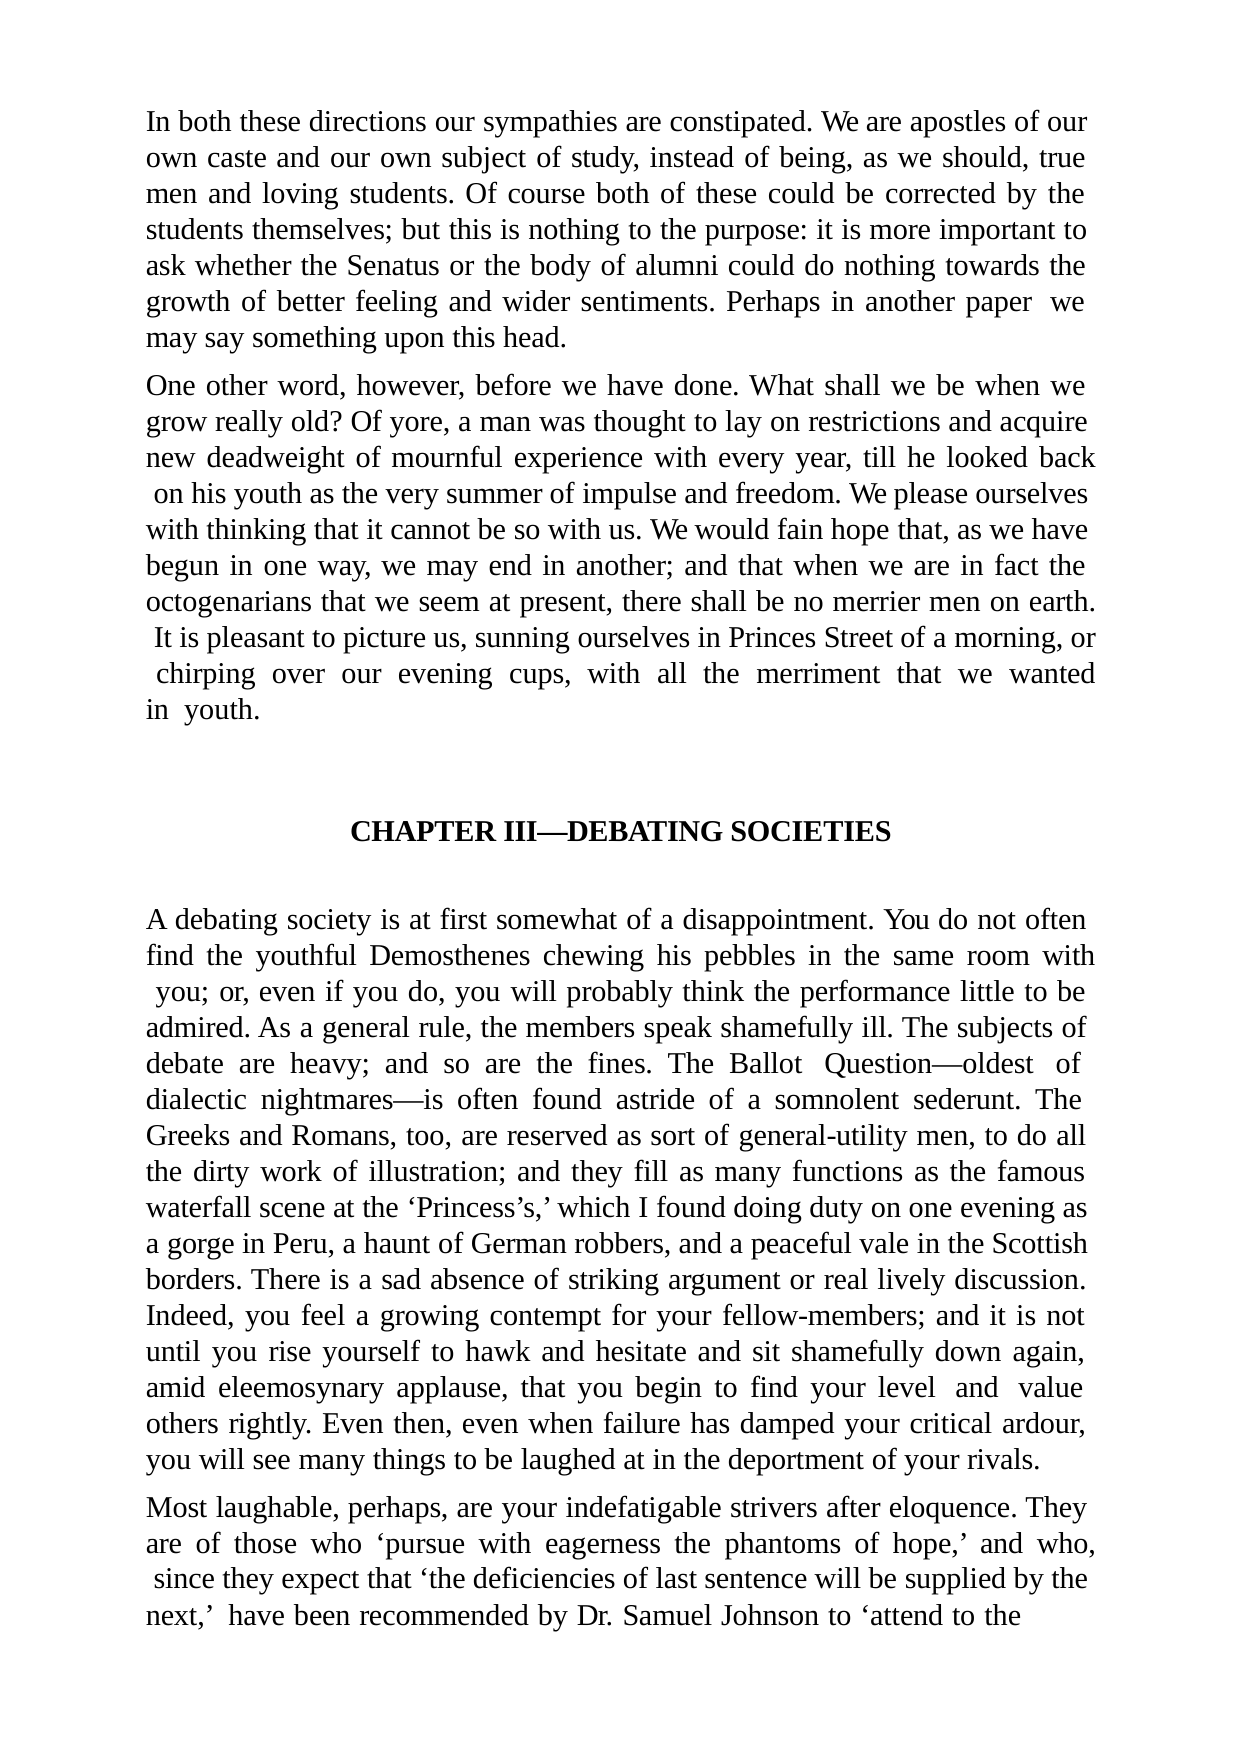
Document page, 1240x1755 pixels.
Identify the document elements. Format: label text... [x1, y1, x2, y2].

text_box In both these directions our sympathies are constipated. We are apostles of our own caste and our own subject of study, instead of being, as we should, true men and loving students. Of course both of these could be corrected by the students themselves; but this is nothing to the purpose: it is more important to ask whether the Senatus or the body of alumni could do nothing towards the growth of better feeling and wider sentiments. Perhaps in another paper we may say something upon this head. One other word, however, before we have done. What shall we be when we grow really old? Of yore, a man was thought to lay on restrictions and acquire new deadweight of mournful experience with every year, till he looked back on his youth as the very summer of impulse and freedom. We please ourselves with thinking that it cannot be so with us. We would fain hope that, as we have begun in one way, we may end in another; and that when we are in fact the octogenarians that we seem at present, there shall be no merrier men on earth. It is pleasant to picture us, sunning ourselves in Princes Street of a morning, or chirping over our evening cups, with all the merriment that we wanted in youth. CHAPTER III—DEBATING SOCIETIES A debating society is at first somewhat of a disappointment. You do not often find the youthful Demosthenes chewing his pebbles in the same room with you; or, even if you do, you will probably think the performance little to be admired. As a general rule, the members speak shamefully ill. The subjects of debate are heavy; and so are the fines. The Ballot Question—oldest of dialectic nightmares—is often found astride of a somnolent sederunt. The Greeks and Romans, too, are reserved as sort of general-utility men, to do all the dirty work of illustration; and they fill as many functions as the famous waterfall scene at the ‘Princess’s,’ which I found doing duty on one evening as a gorge in Peru, a haunt of German robbers, and a peaceful vale in the Scottish borders. There is a sad absence of striking argument or real lively discussion. Indeed, you feel a growing contempt for your fellow-members; and it is not until you rise yourself to hawk and hesitate and sit shamefully down again, amid eleemosynary applause, that you begin to find your level and value others rightly. Even then, even when failure has damped your critical ardour, you will see many things to be laughed at in the deportment of your rivals. Most laughable, perhaps, are your indefatigable strivers after eloquence. They are of those who ‘pursue with eagerness the phantoms of hope,’ and who, since they expect that ‘the deficiencies of last sentence will be supplied by the next,’ have been recommended by Dr. Samuel Johnson to ‘attend to the [143, 98, 1097, 1632]
